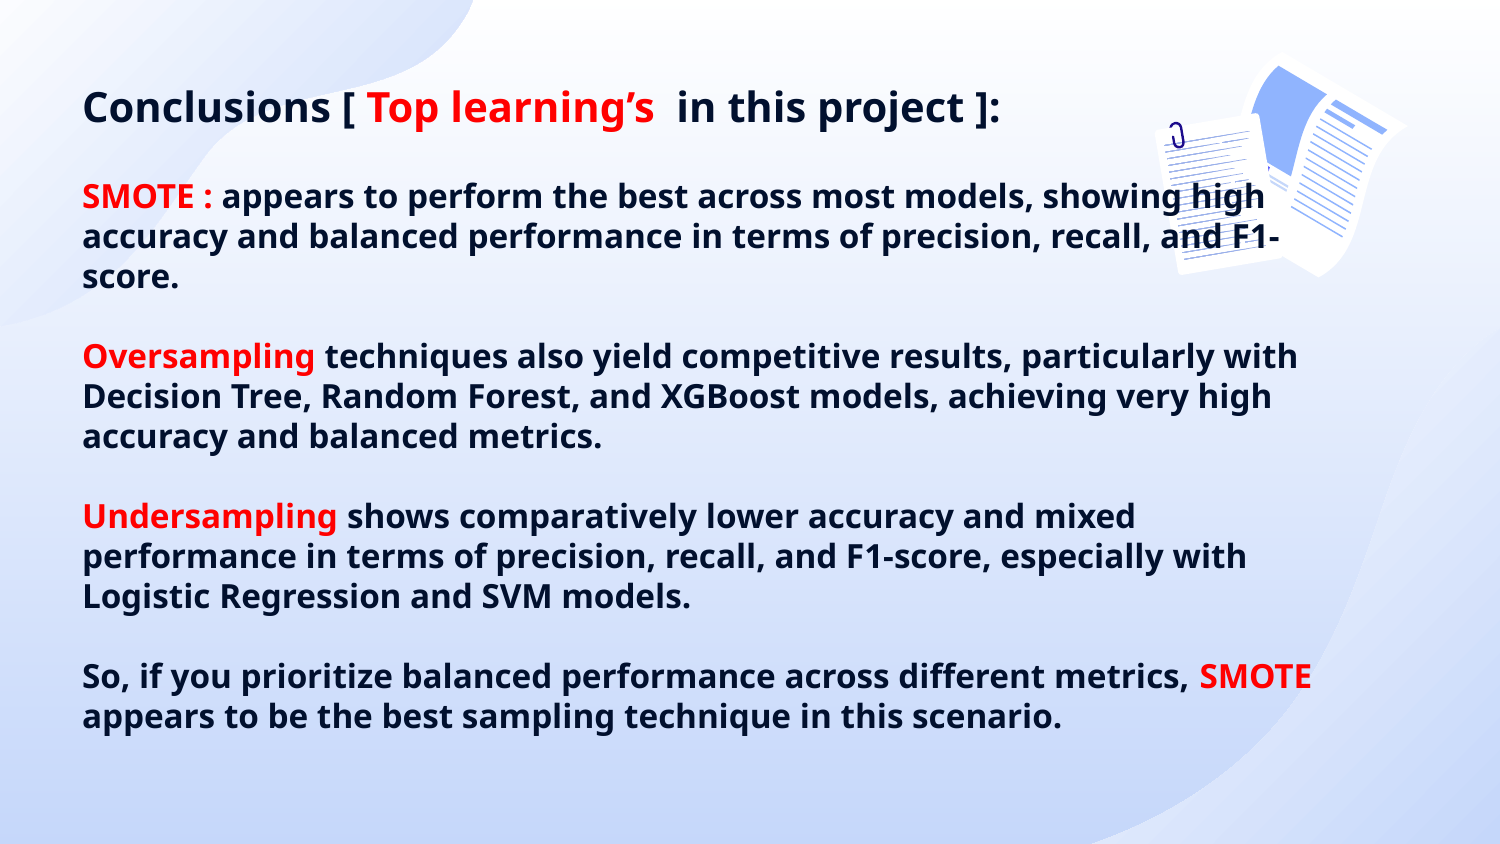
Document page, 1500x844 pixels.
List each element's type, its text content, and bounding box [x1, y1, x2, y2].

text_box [1136, 104, 1301, 284]
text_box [1192, 51, 1409, 278]
title Conclusions [ Top learning’s in this project ]: SMOTE : appears to perform the best across most models, showing high accuracy and balanced performance in terms of precision, recall, and F1-score. Oversampling techniques also yield competitive results, particularly with Decision Tree, Random Forest, and XGBoost models, achieving very high accuracy and balanced metrics. Undersampling shows comparatively lower accuracy and mixed performance in terms of precision, recall, and F1-score, especially with Logistic Regression and SVM models. So, if you prioritize balanced performance across different metrics, SMOTE appears to be the best sampling technique in this scenario. [67, 65, 1331, 759]
